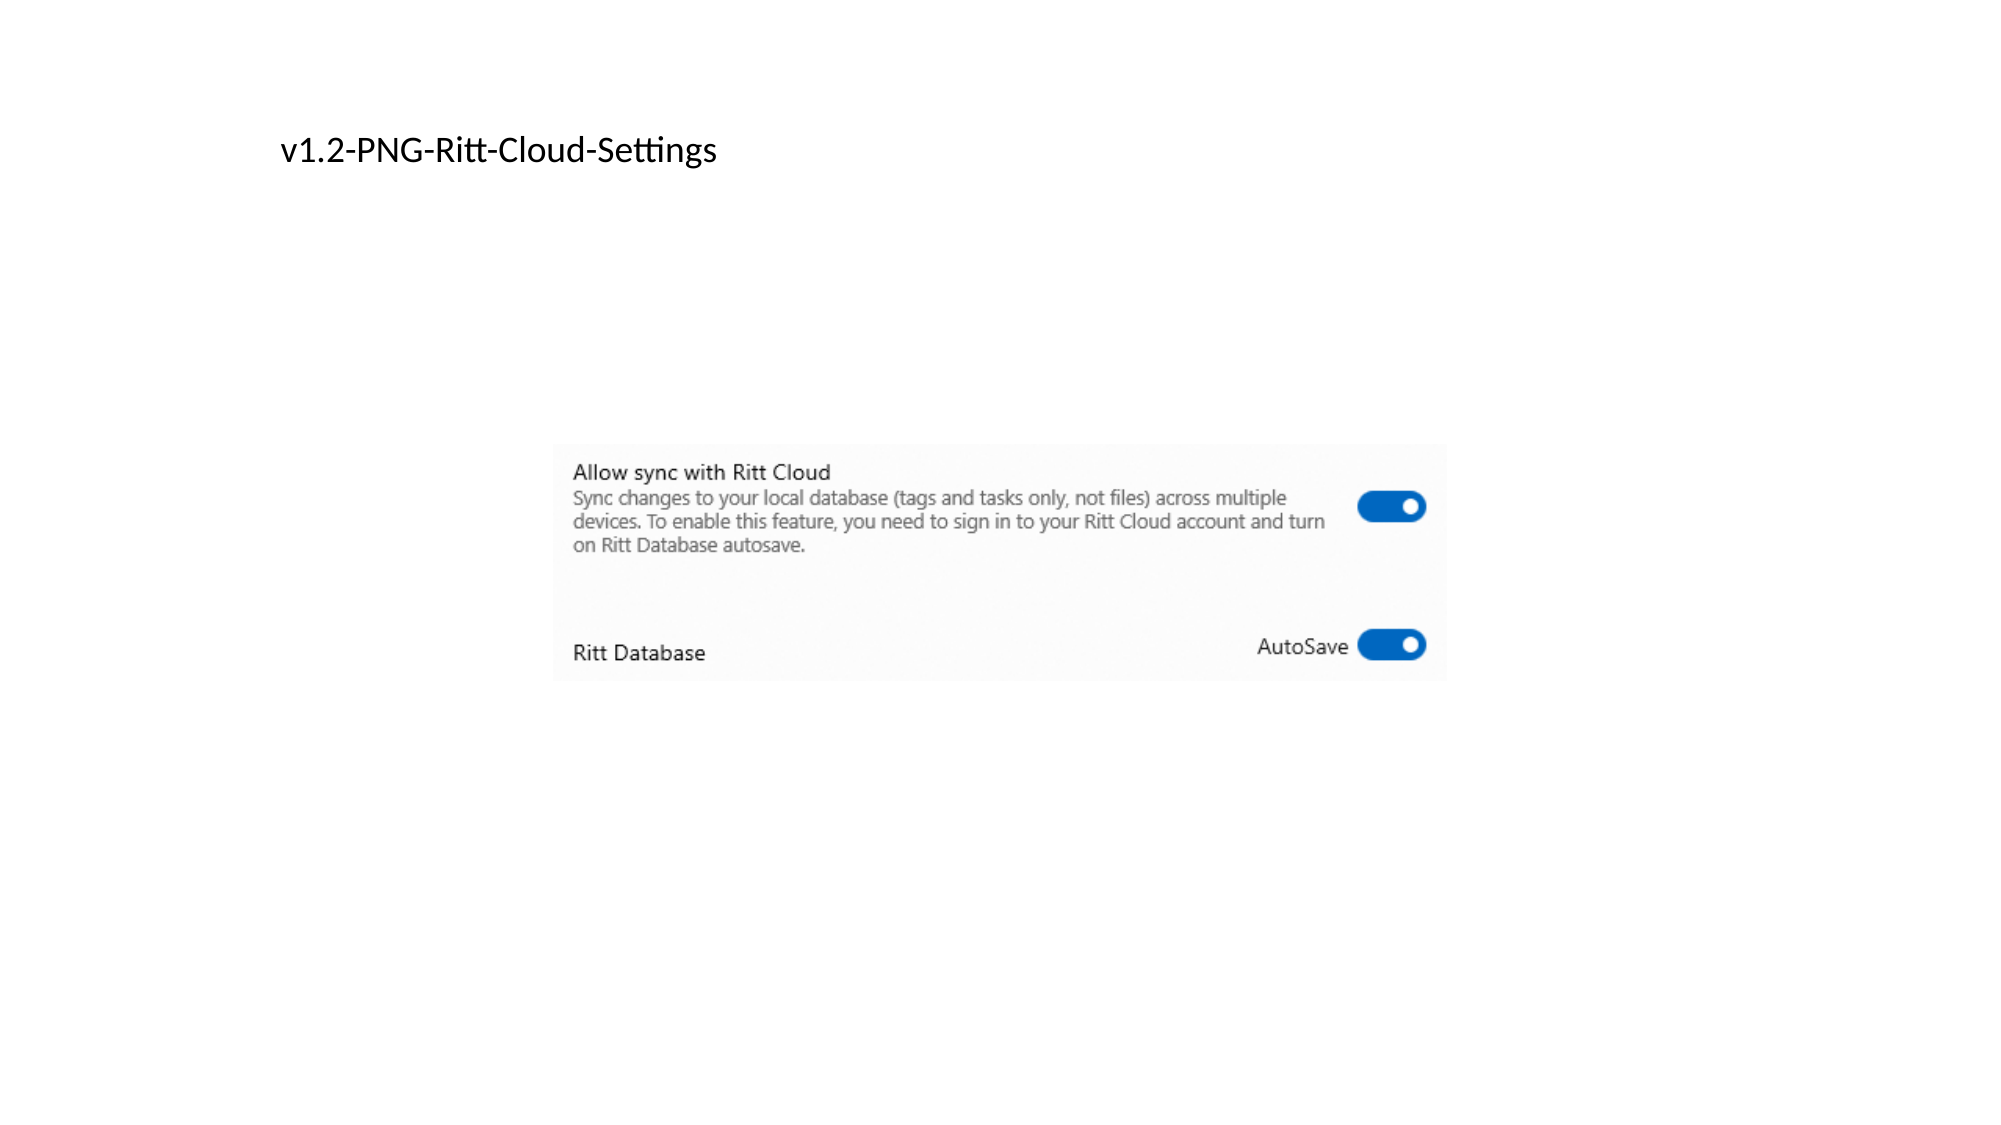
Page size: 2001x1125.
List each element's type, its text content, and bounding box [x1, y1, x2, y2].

picture [553, 444, 1447, 681]
text_box v1.2-PNG-Ritt-Cloud-Settings [265, 117, 733, 177]
